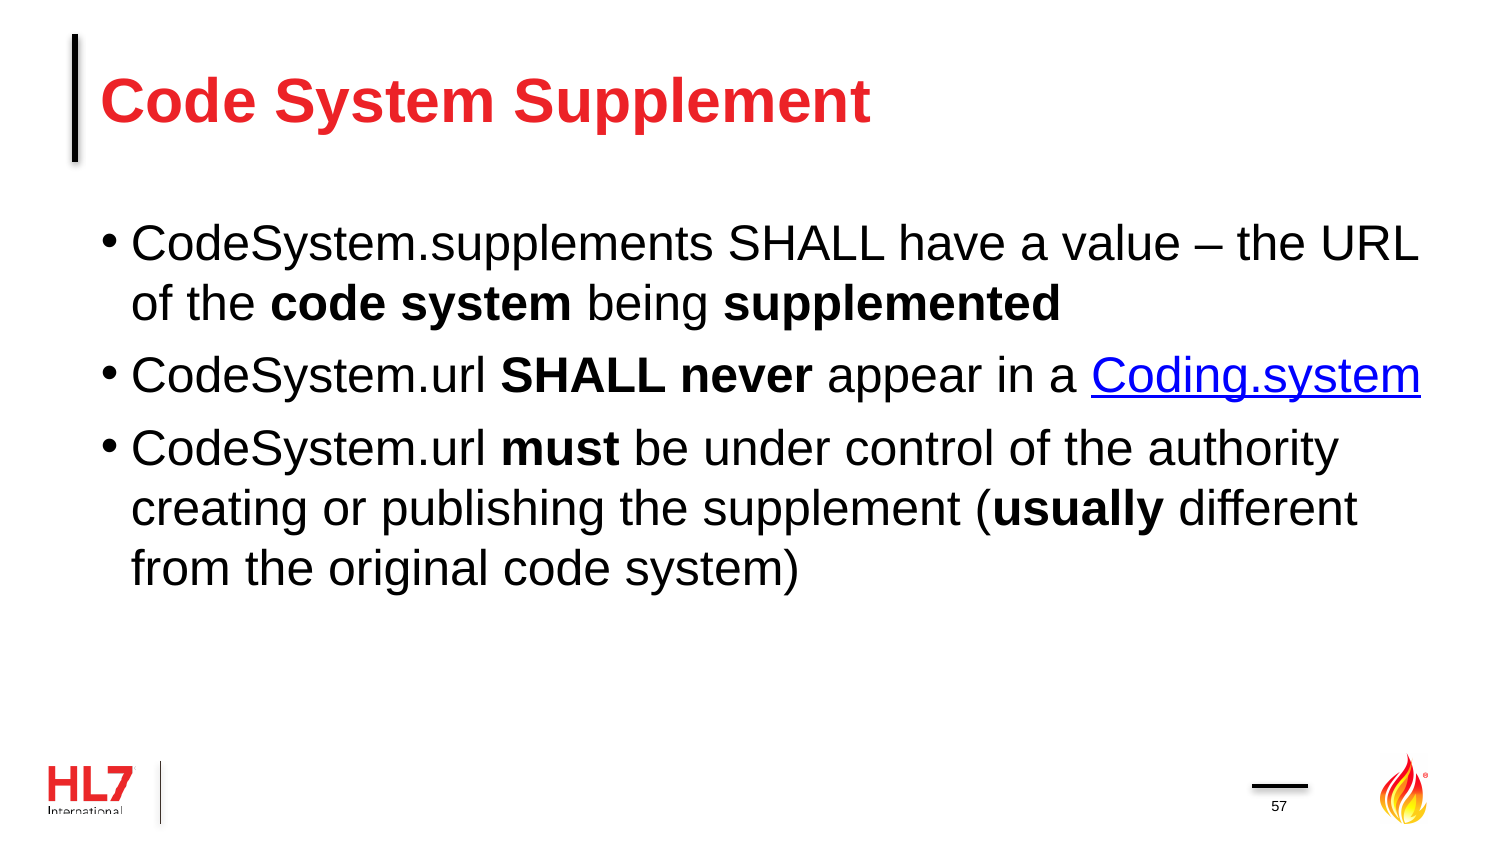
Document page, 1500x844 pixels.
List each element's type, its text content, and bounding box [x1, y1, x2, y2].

title Code System Supplement [100, 33, 1451, 163]
picture [1380, 753, 1428, 824]
slide_number 57 [1257, 788, 1302, 815]
list CodeSystem.supplements SHALL have a value – the URL of the code system being supplemented CodeSystem.url SHALL never appear in a Coding.system CodeSystem.url must be under control of the authority creating or publishing the supplement (usually different from the original code system) [100, 210, 1451, 750]
